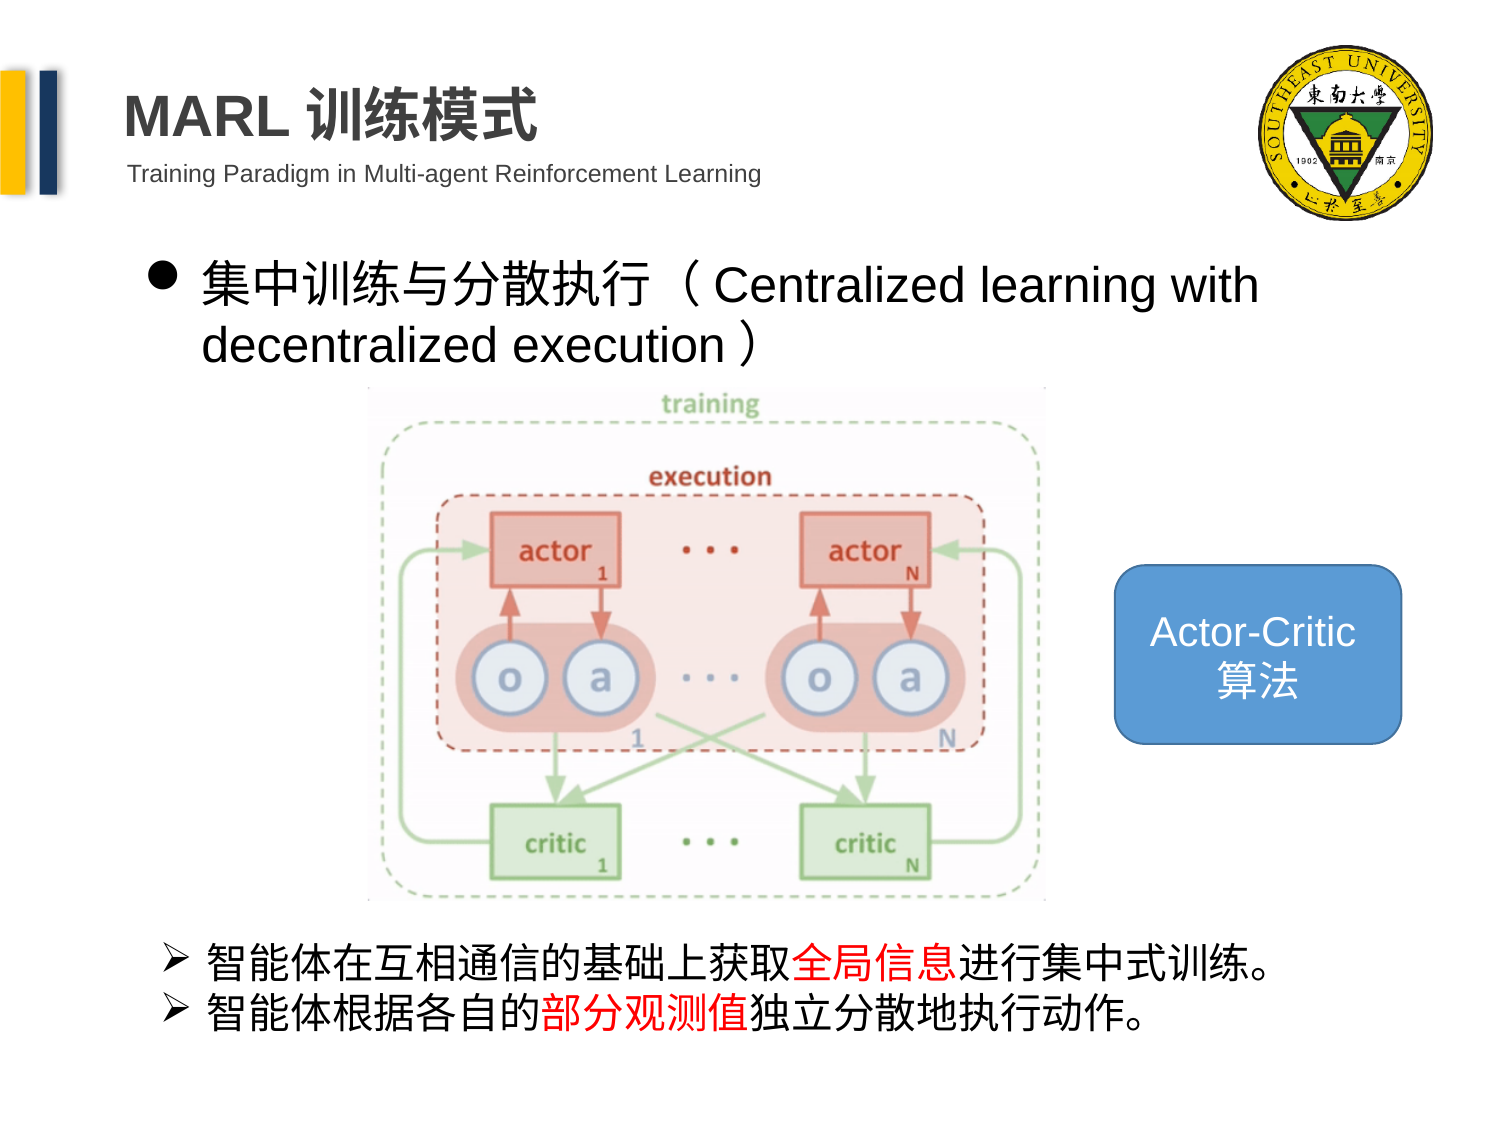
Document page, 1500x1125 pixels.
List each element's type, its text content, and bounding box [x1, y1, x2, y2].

text_box Actor-Critic算法 [1113, 564, 1403, 745]
picture [351, 380, 1075, 929]
text_box 智能体在互相通信的基础上获取全局信息进行集中式训练。 智能体根据各自的部分观测值独立分散地执行动作。 [145, 929, 1308, 1045]
text_box 集中训练与分散执行（Centralized learning with decentralized execution） [130, 244, 1361, 380]
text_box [0, 70, 57, 195]
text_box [112, 70, 852, 196]
picture [1258, 45, 1433, 221]
